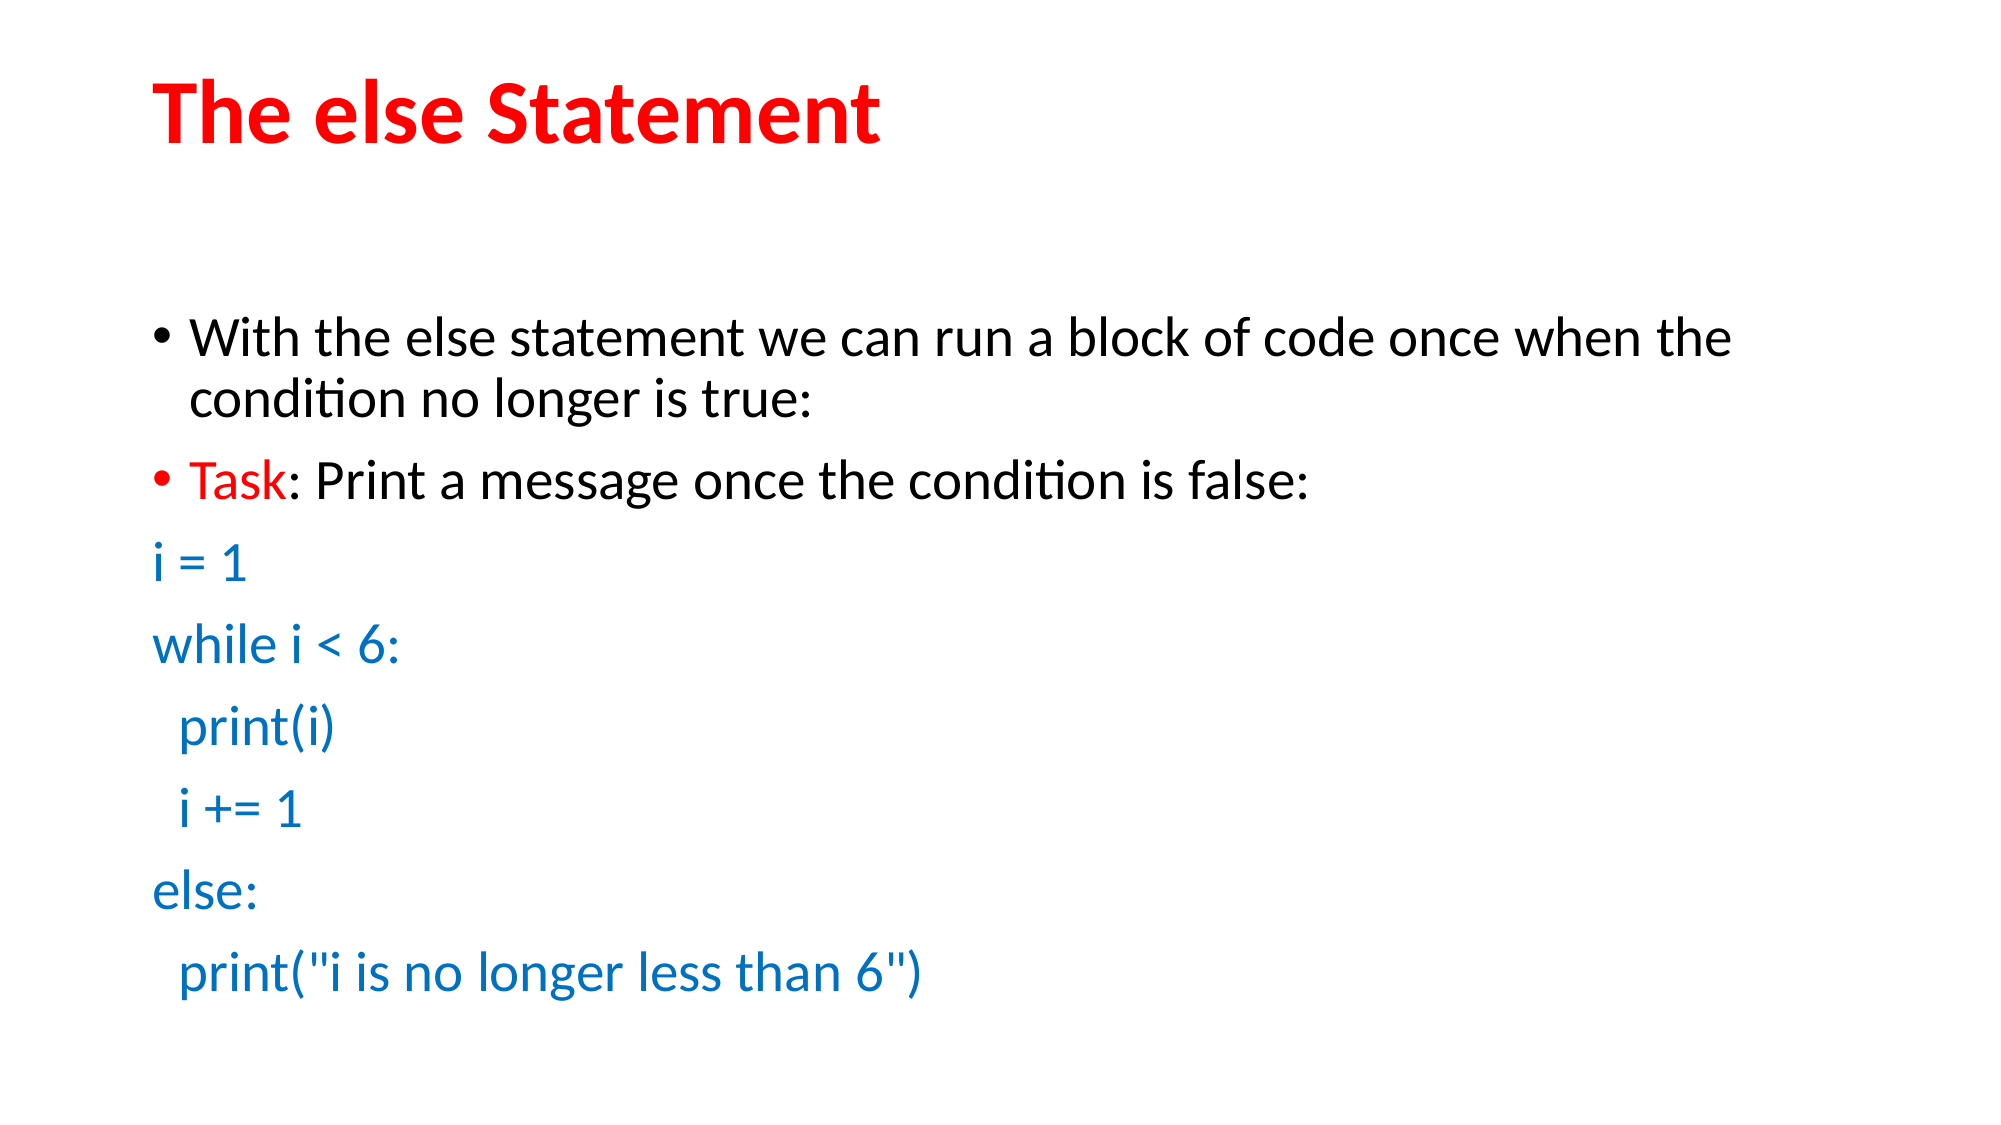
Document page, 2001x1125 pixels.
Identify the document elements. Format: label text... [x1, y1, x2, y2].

title The else Statement [137, 59, 1863, 278]
list With the else statement we can run a block of code once when the condition no longer is true: Task: Print a message once the condition is false: i = 1 while i < 6: print(i) i += 1 else: print("i is no longer less than 6") [137, 299, 1863, 1014]
